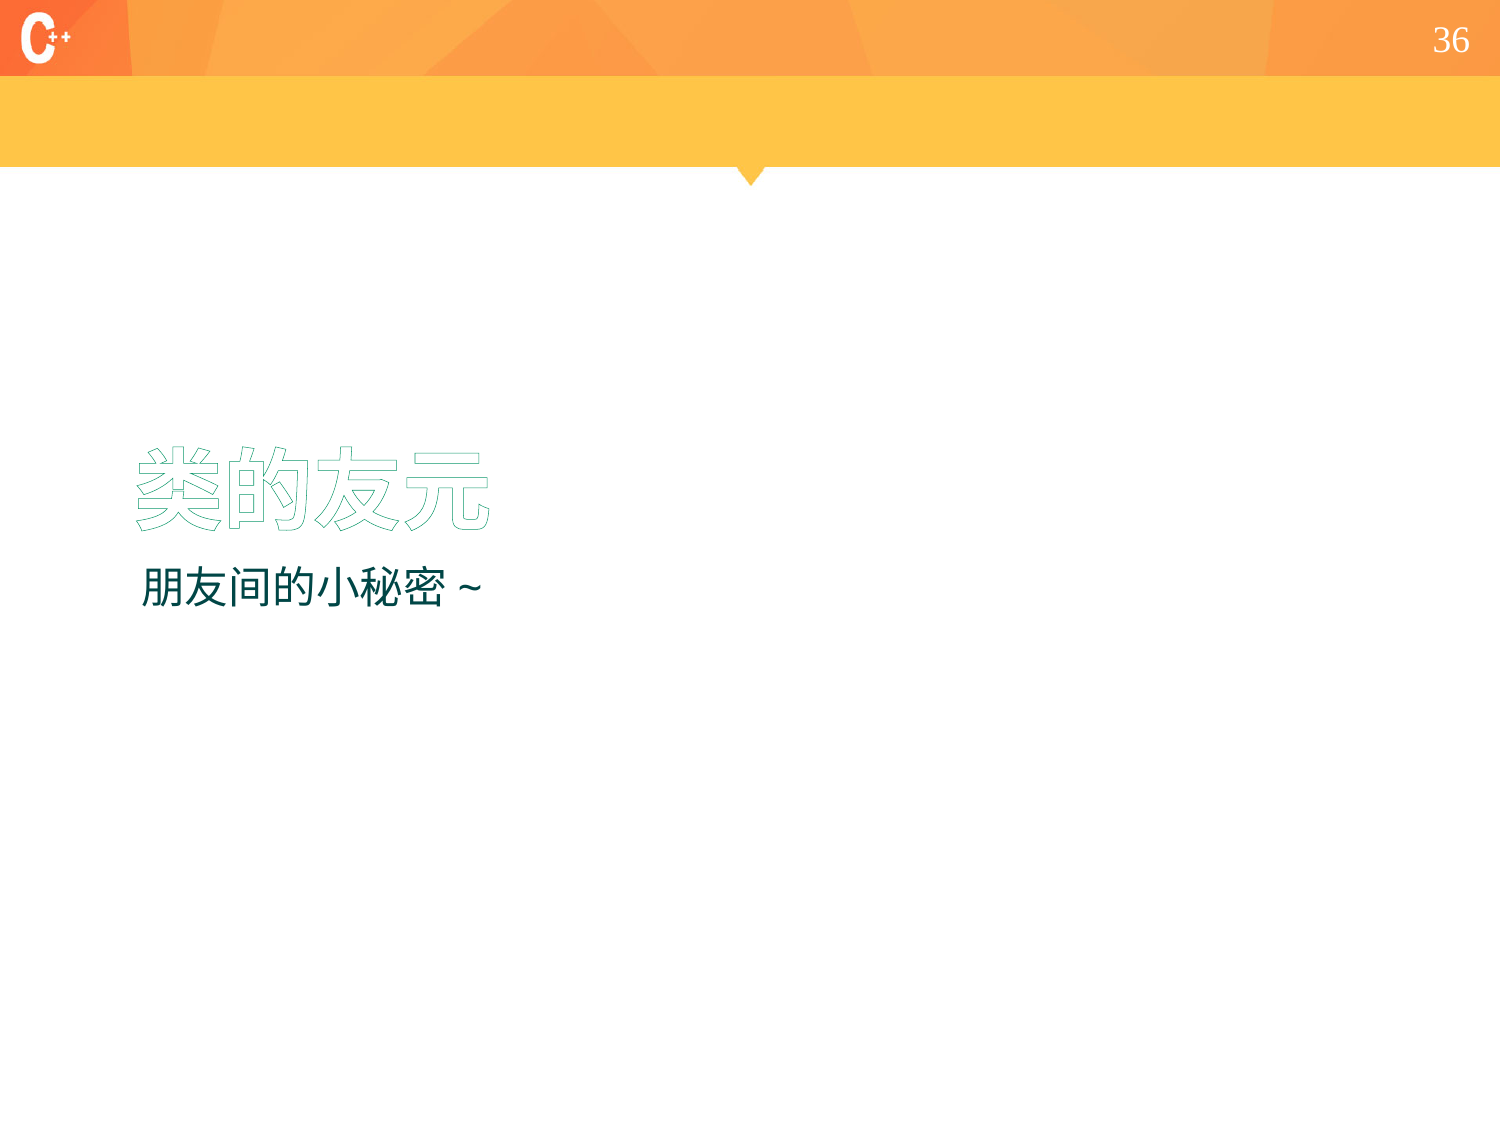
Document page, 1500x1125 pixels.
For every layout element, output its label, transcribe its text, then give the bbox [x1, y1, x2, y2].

title 类的友元 [118, 324, 1394, 549]
picture [0, 0, 1500, 1125]
list 朋友间的小秘密~ [118, 552, 1394, 800]
slide_number 36 [1147, 7, 1486, 68]
